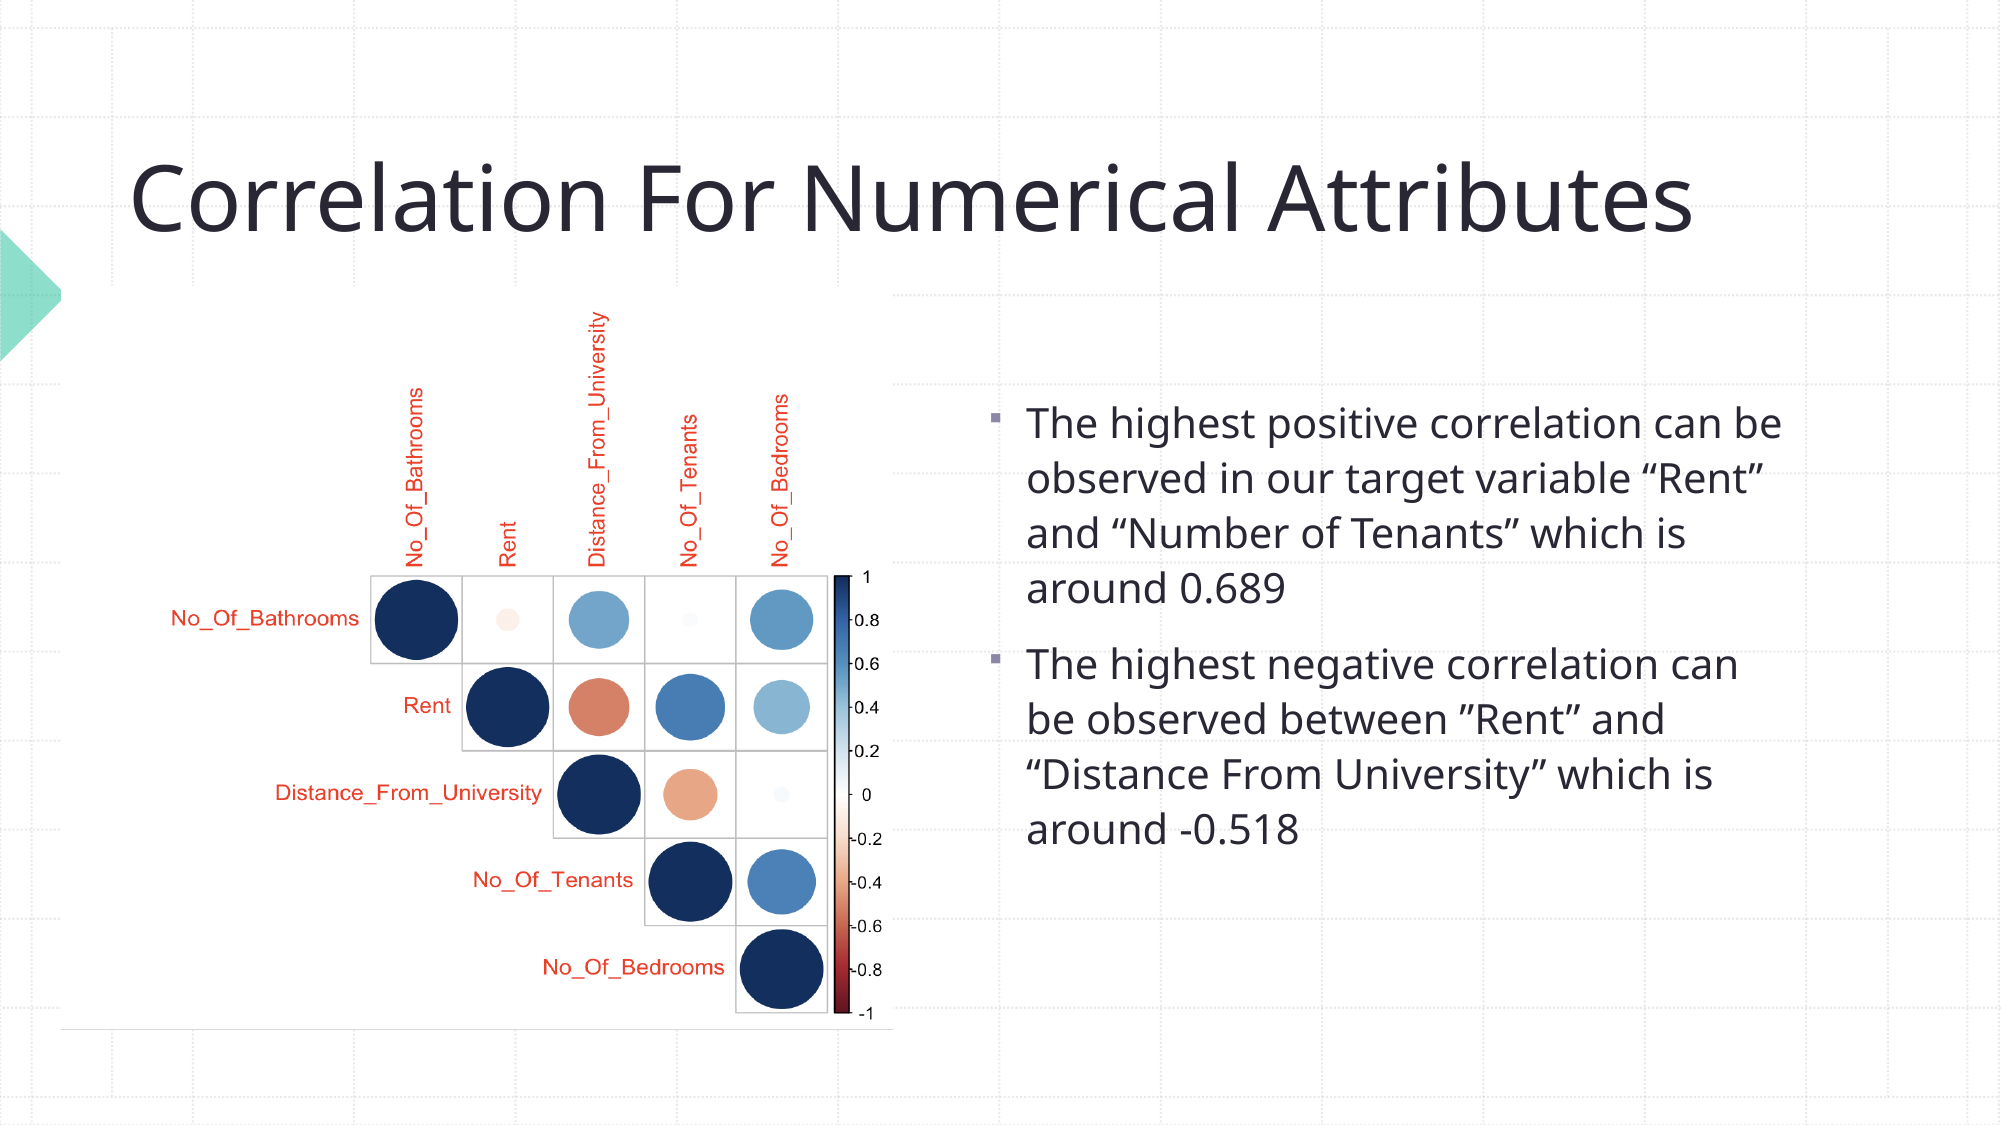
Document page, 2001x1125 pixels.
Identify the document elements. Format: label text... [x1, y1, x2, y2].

list The highest positive correlation can be observed in our target variable “Rent” and “Number of Tenants” which is around 0.689 The highest negative correlation can be observed between ”Rent” and “Distance From University” which is around -0.518 [973, 384, 1805, 922]
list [61, 286, 893, 1030]
title Correlation For Numerical Attributes [113, 118, 1806, 257]
